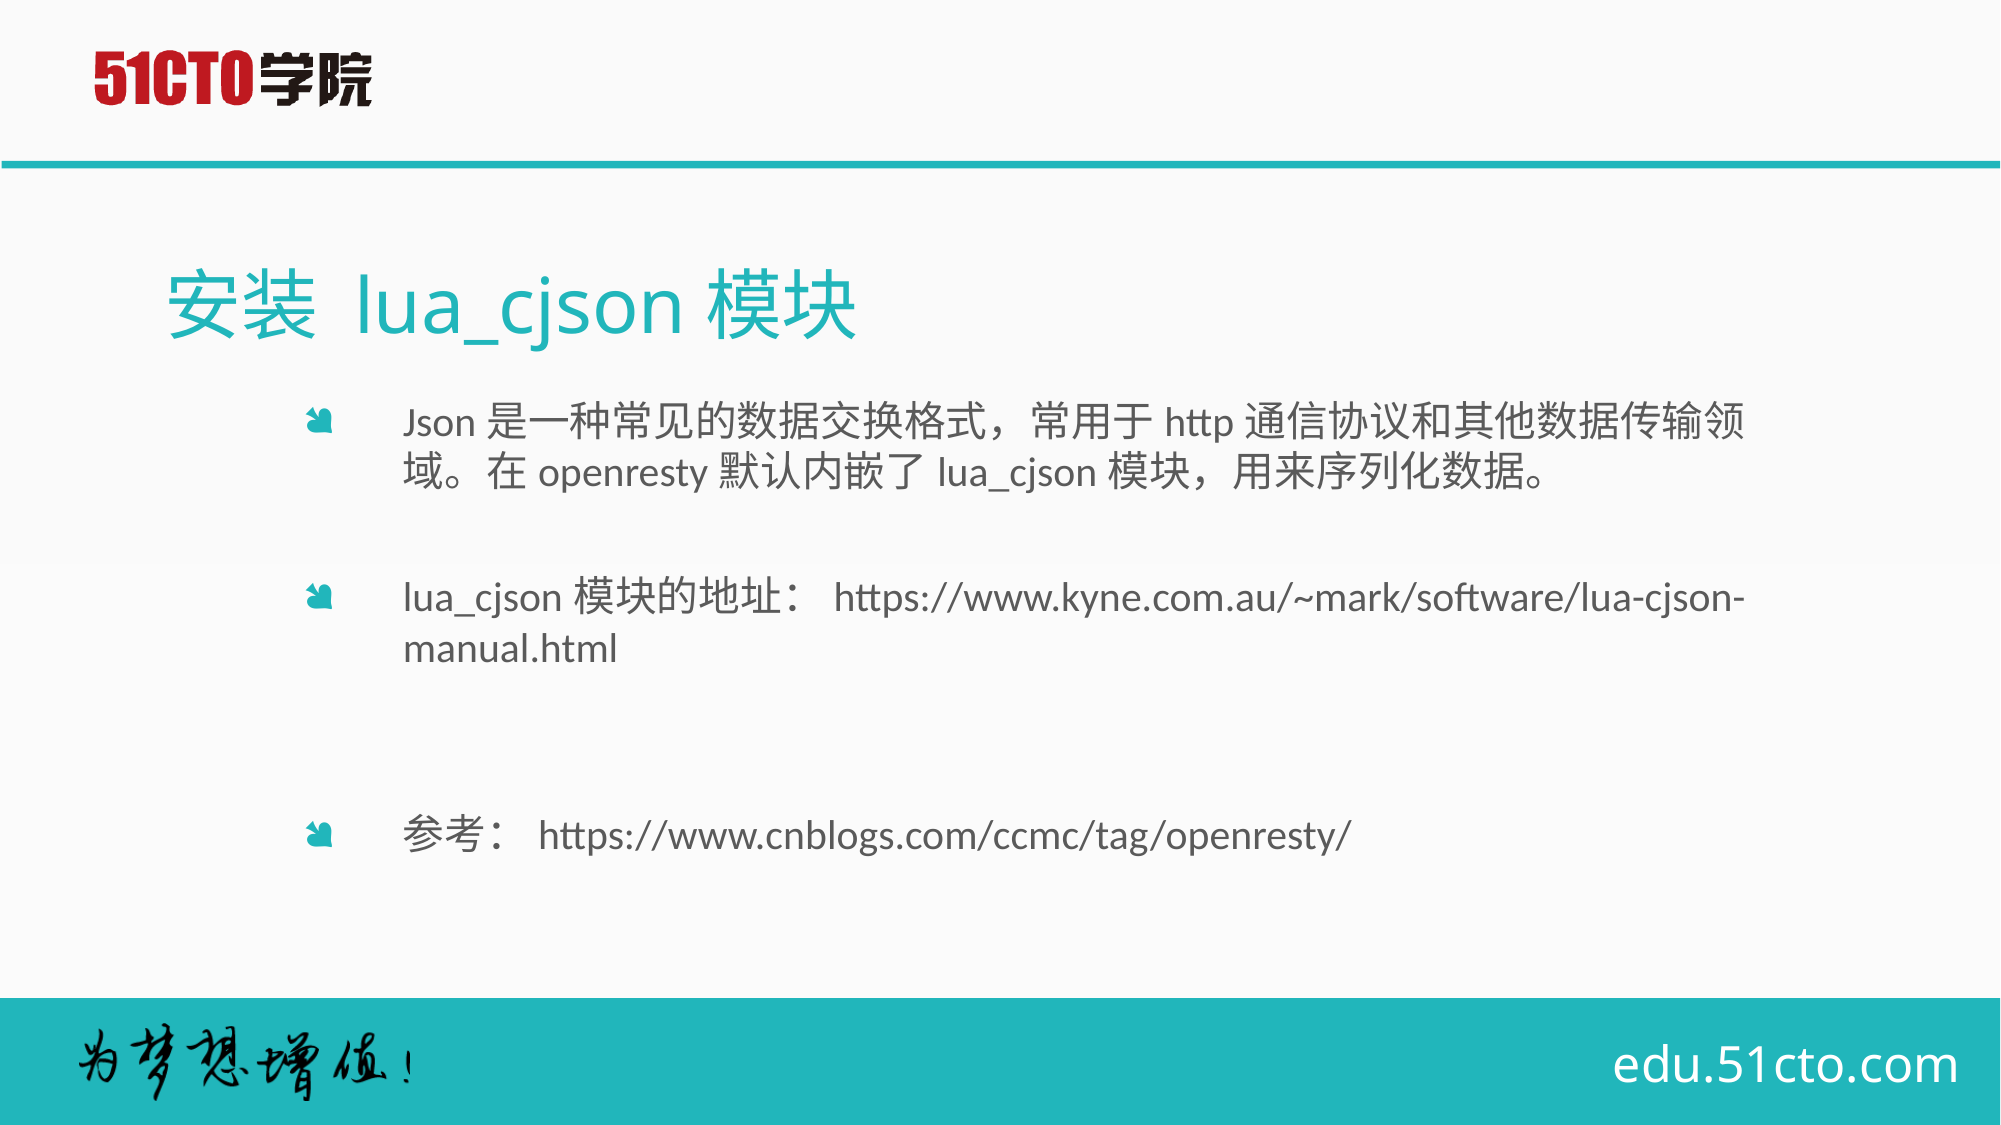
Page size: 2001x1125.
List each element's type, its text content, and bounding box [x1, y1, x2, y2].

picture [79, 1023, 410, 1101]
list Json是一种常见的数据交换格式，常用于http通信协议和其他数据传输领域。在openresty默认内嵌了lua_cjson模块，用来序列化数据。 lua_cjson模块的地址：https://www.kyne.com.au/~mark/software/lua-cjson-manual.html 参考：https://www.cnblogs.com/ccmc/tag/openresty/ [132, 386, 1799, 873]
title 安装 lua_cjson模块 [156, 243, 1831, 363]
picture [90, 42, 375, 111]
